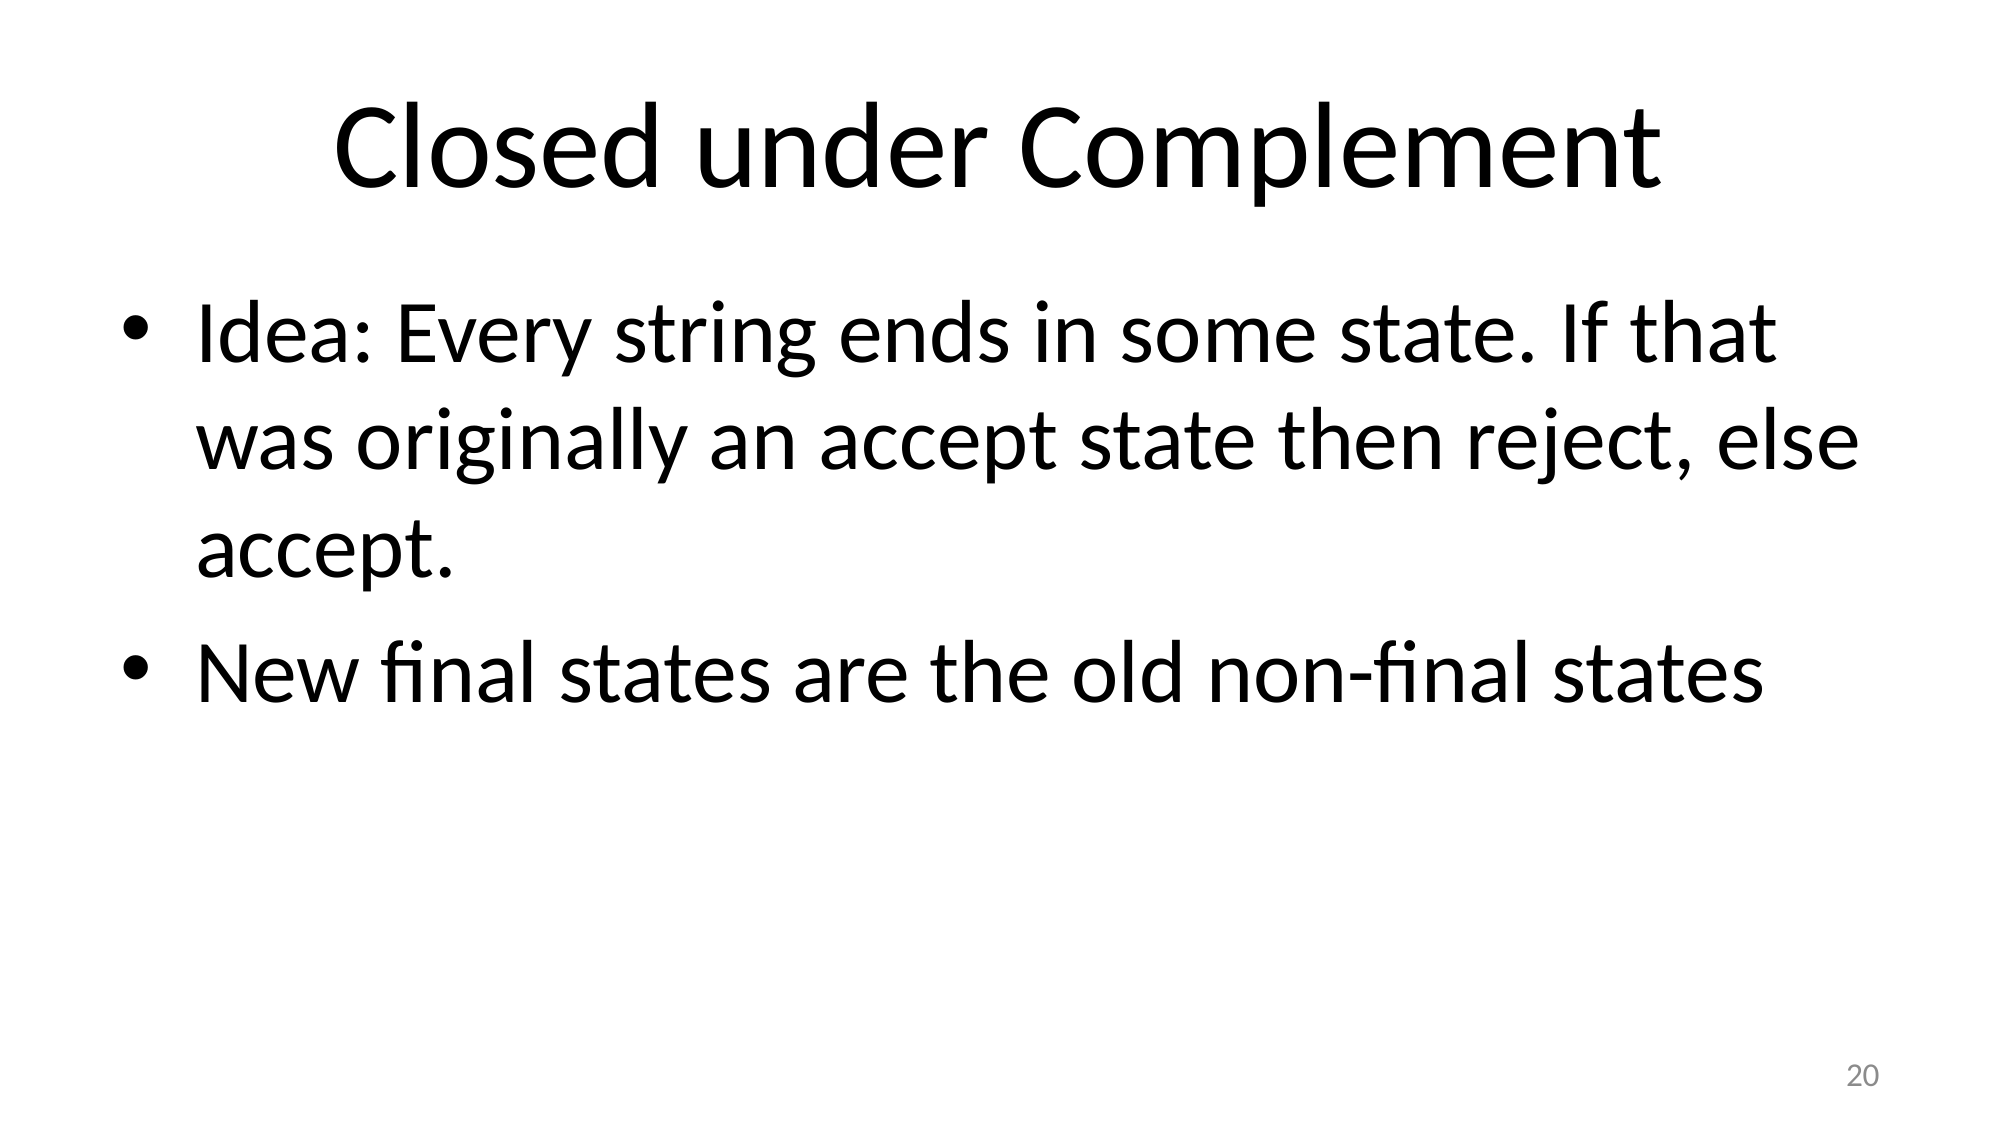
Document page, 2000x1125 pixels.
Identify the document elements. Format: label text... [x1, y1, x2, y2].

title Closed under Complement [99, 45, 1900, 233]
slide_number 20 [1432, 1042, 1900, 1103]
list Idea: Every string ends in some state. If that was originally an accept state then reject, else accept. New final states are the old non-final states [99, 262, 1900, 1005]
